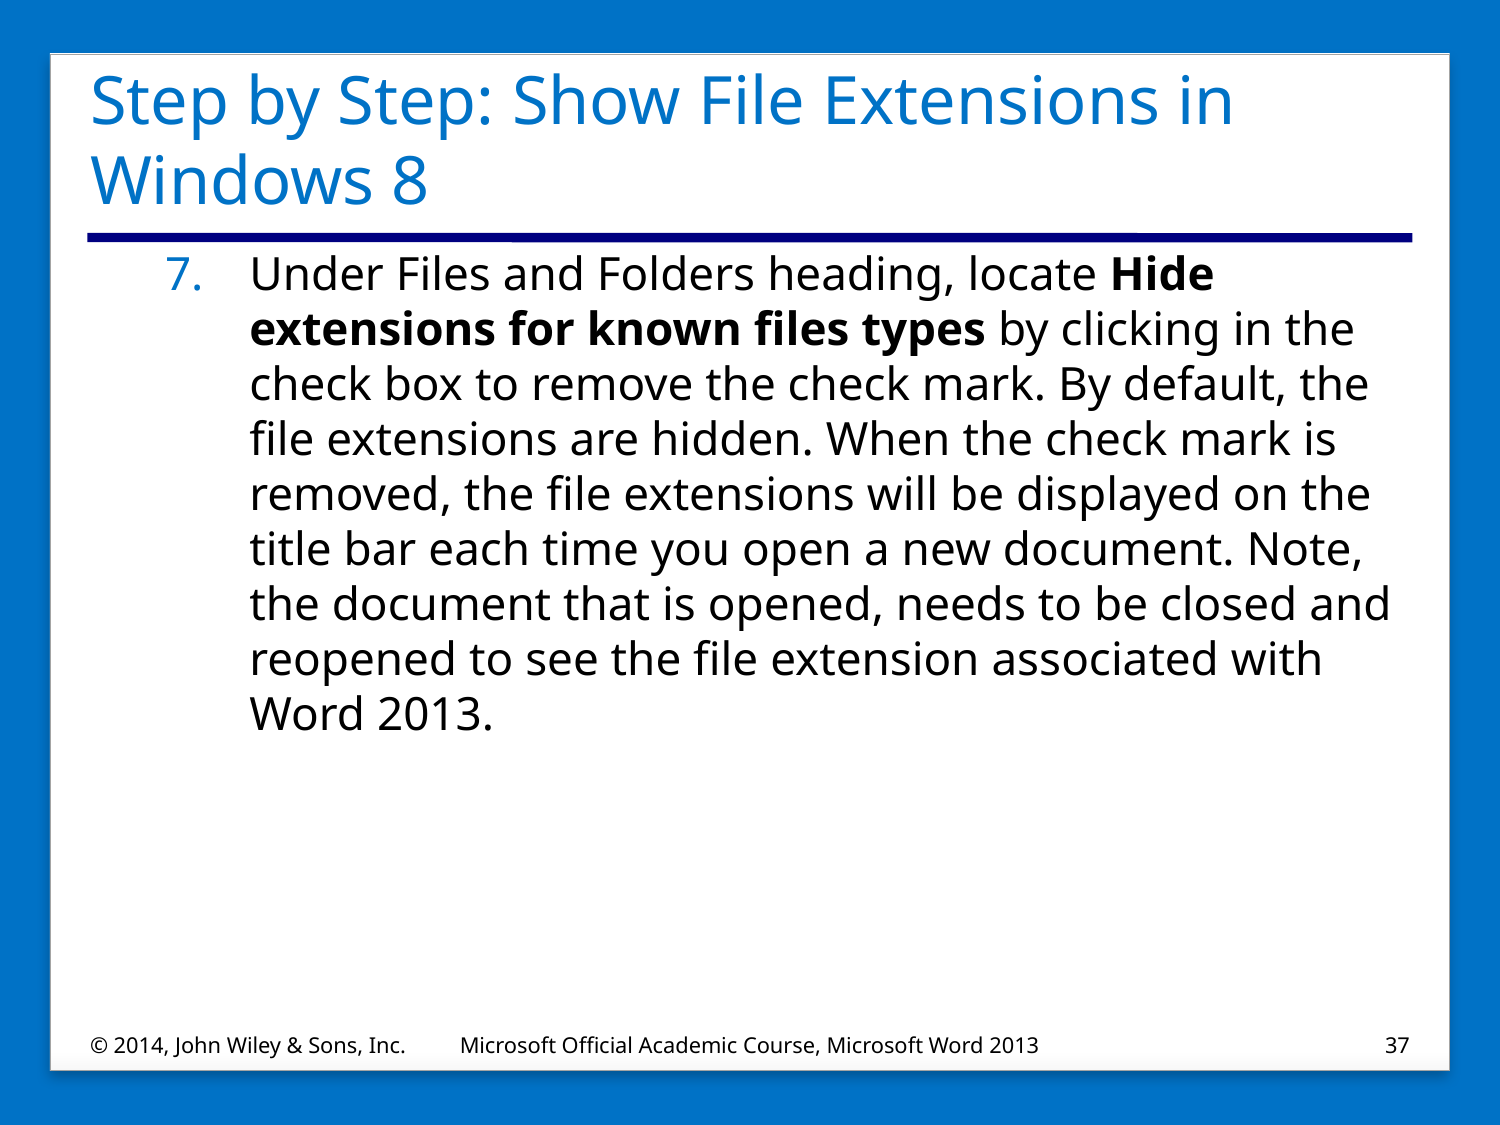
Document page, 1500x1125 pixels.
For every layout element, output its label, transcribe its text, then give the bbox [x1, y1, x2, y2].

title Step by Step: Show File Extensions in Windows 8 [74, 74, 1426, 226]
list Under Files and Folders heading, locate Hide extensions for known files types by clicking in the check box to remove the check mark. By default, the file extensions are hidden. When the check mark is removed, the file extensions will be displayed on the title bar each time you open a new document. Note, the document that is opened, needs to be closed and reopened to see the file extension associated with Word 2013. [75, 237, 1425, 1063]
slide_number © 2014, John Wiley & Sons, Inc. [74, 1024, 426, 1103]
slide_number 37 [1074, 1024, 1426, 1103]
footer Microsoft Official Academic Course, Microsoft Word 2013 [431, 1024, 1069, 1103]
